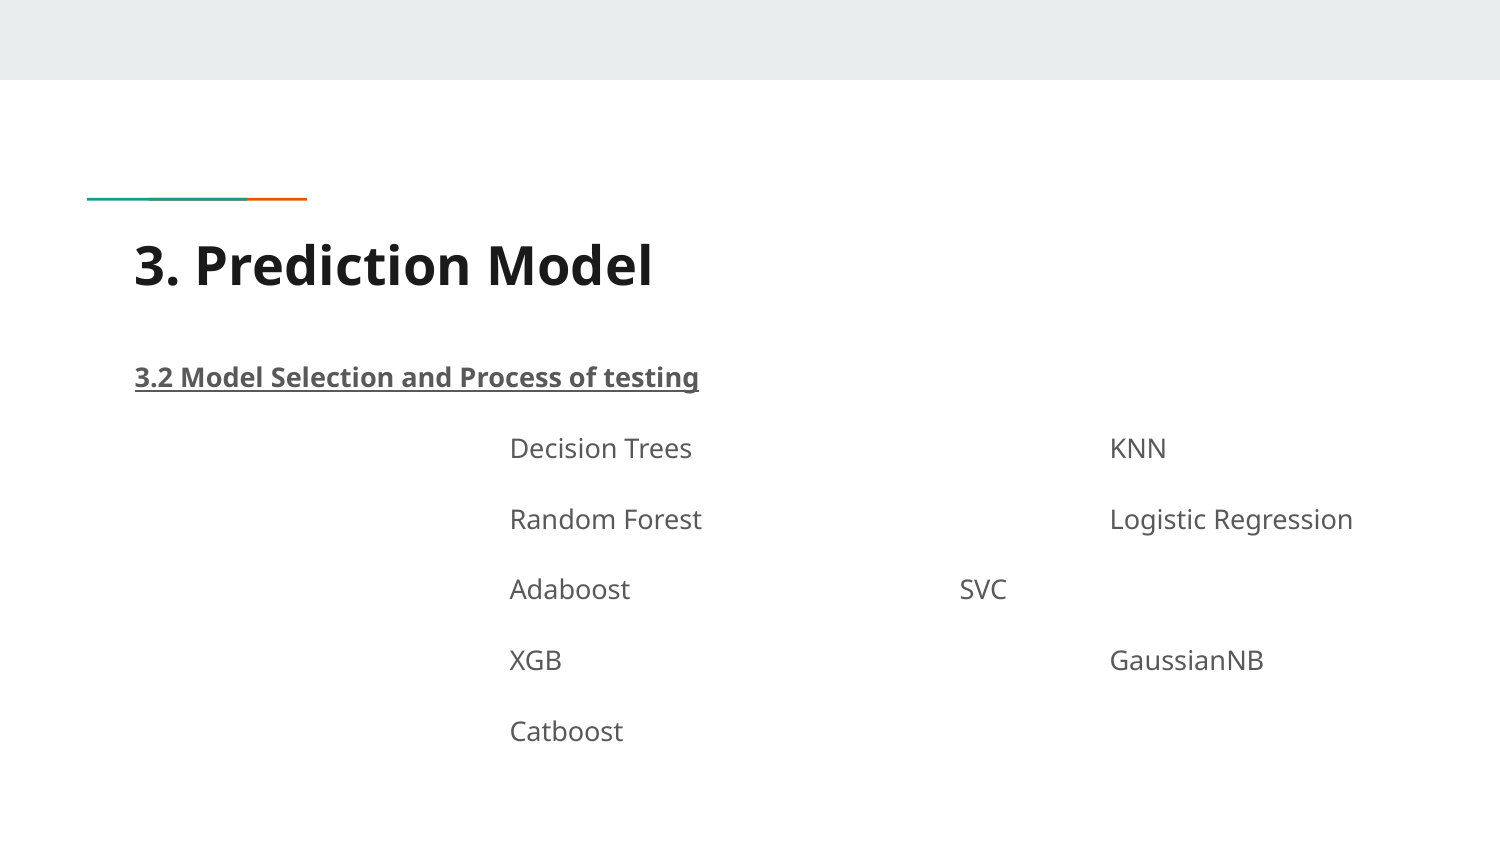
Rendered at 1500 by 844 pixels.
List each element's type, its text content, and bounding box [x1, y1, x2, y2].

list 3.2 Model Selection and Process of testing Decision Trees KNN Random Forest Logistic Regression Adaboost SVC XGB GaussianNB Catboost [119, 341, 1381, 820]
title 3. Prediction Model [119, 216, 1381, 305]
